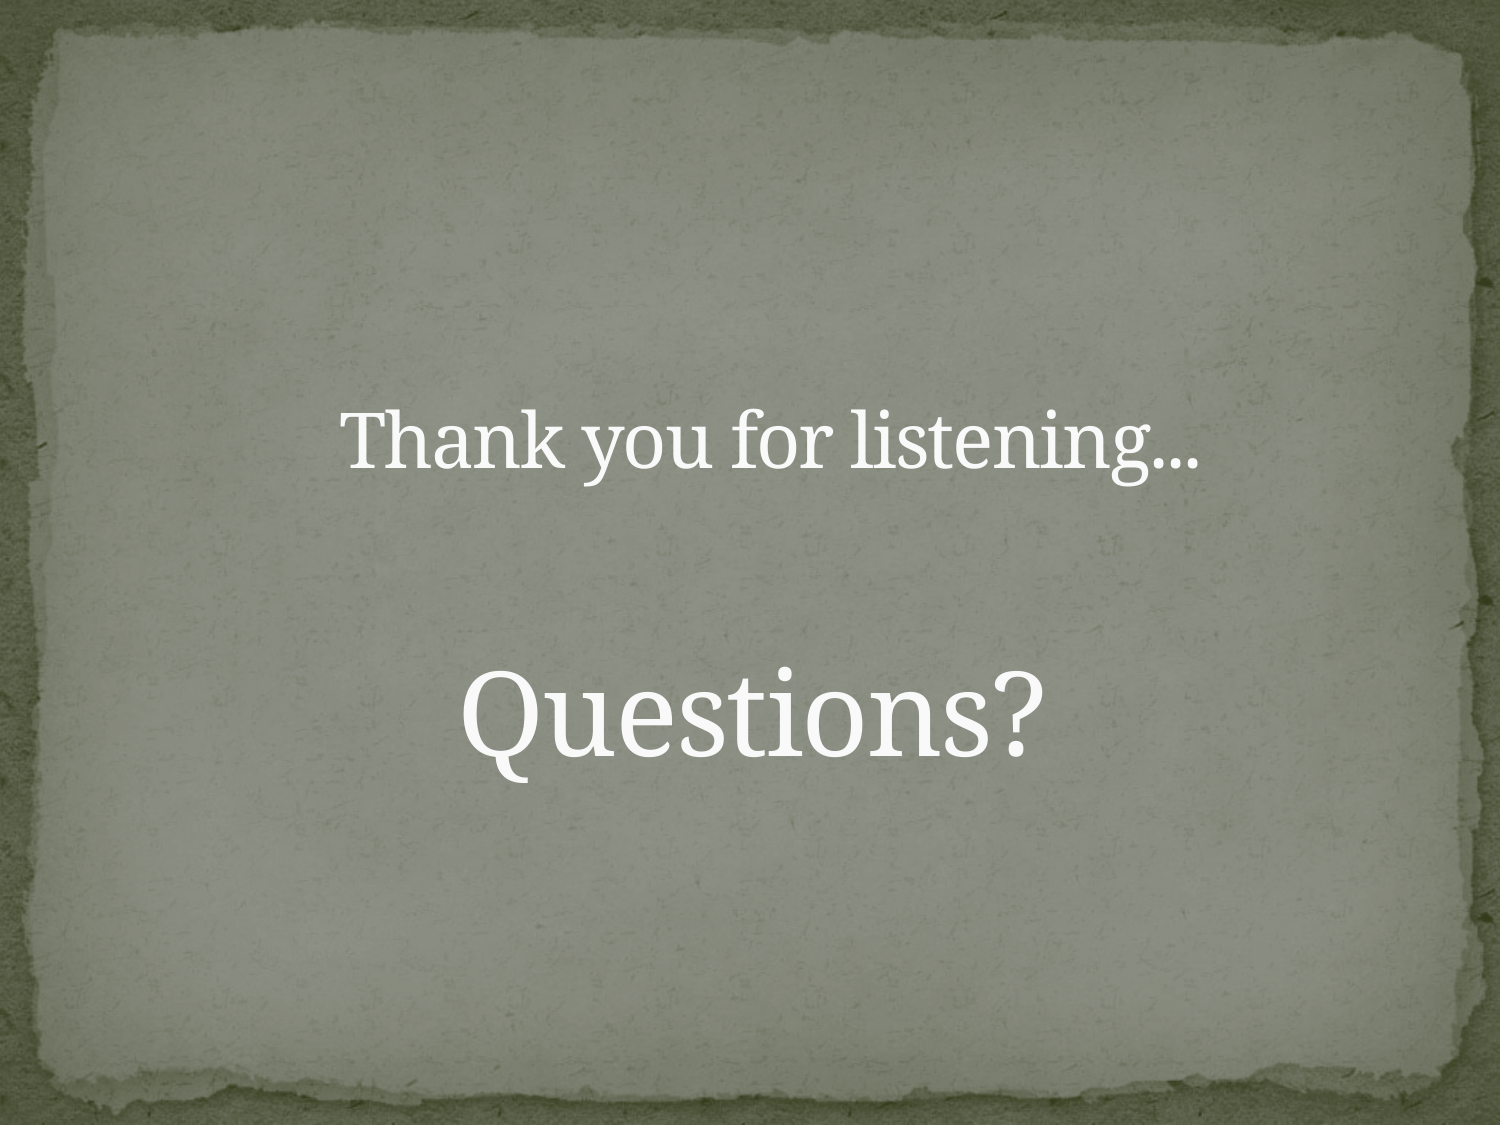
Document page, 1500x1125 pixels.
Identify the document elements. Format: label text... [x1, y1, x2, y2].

text_box Questions? [442, 503, 1093, 787]
title Thank you for listening... [324, 361, 1225, 491]
